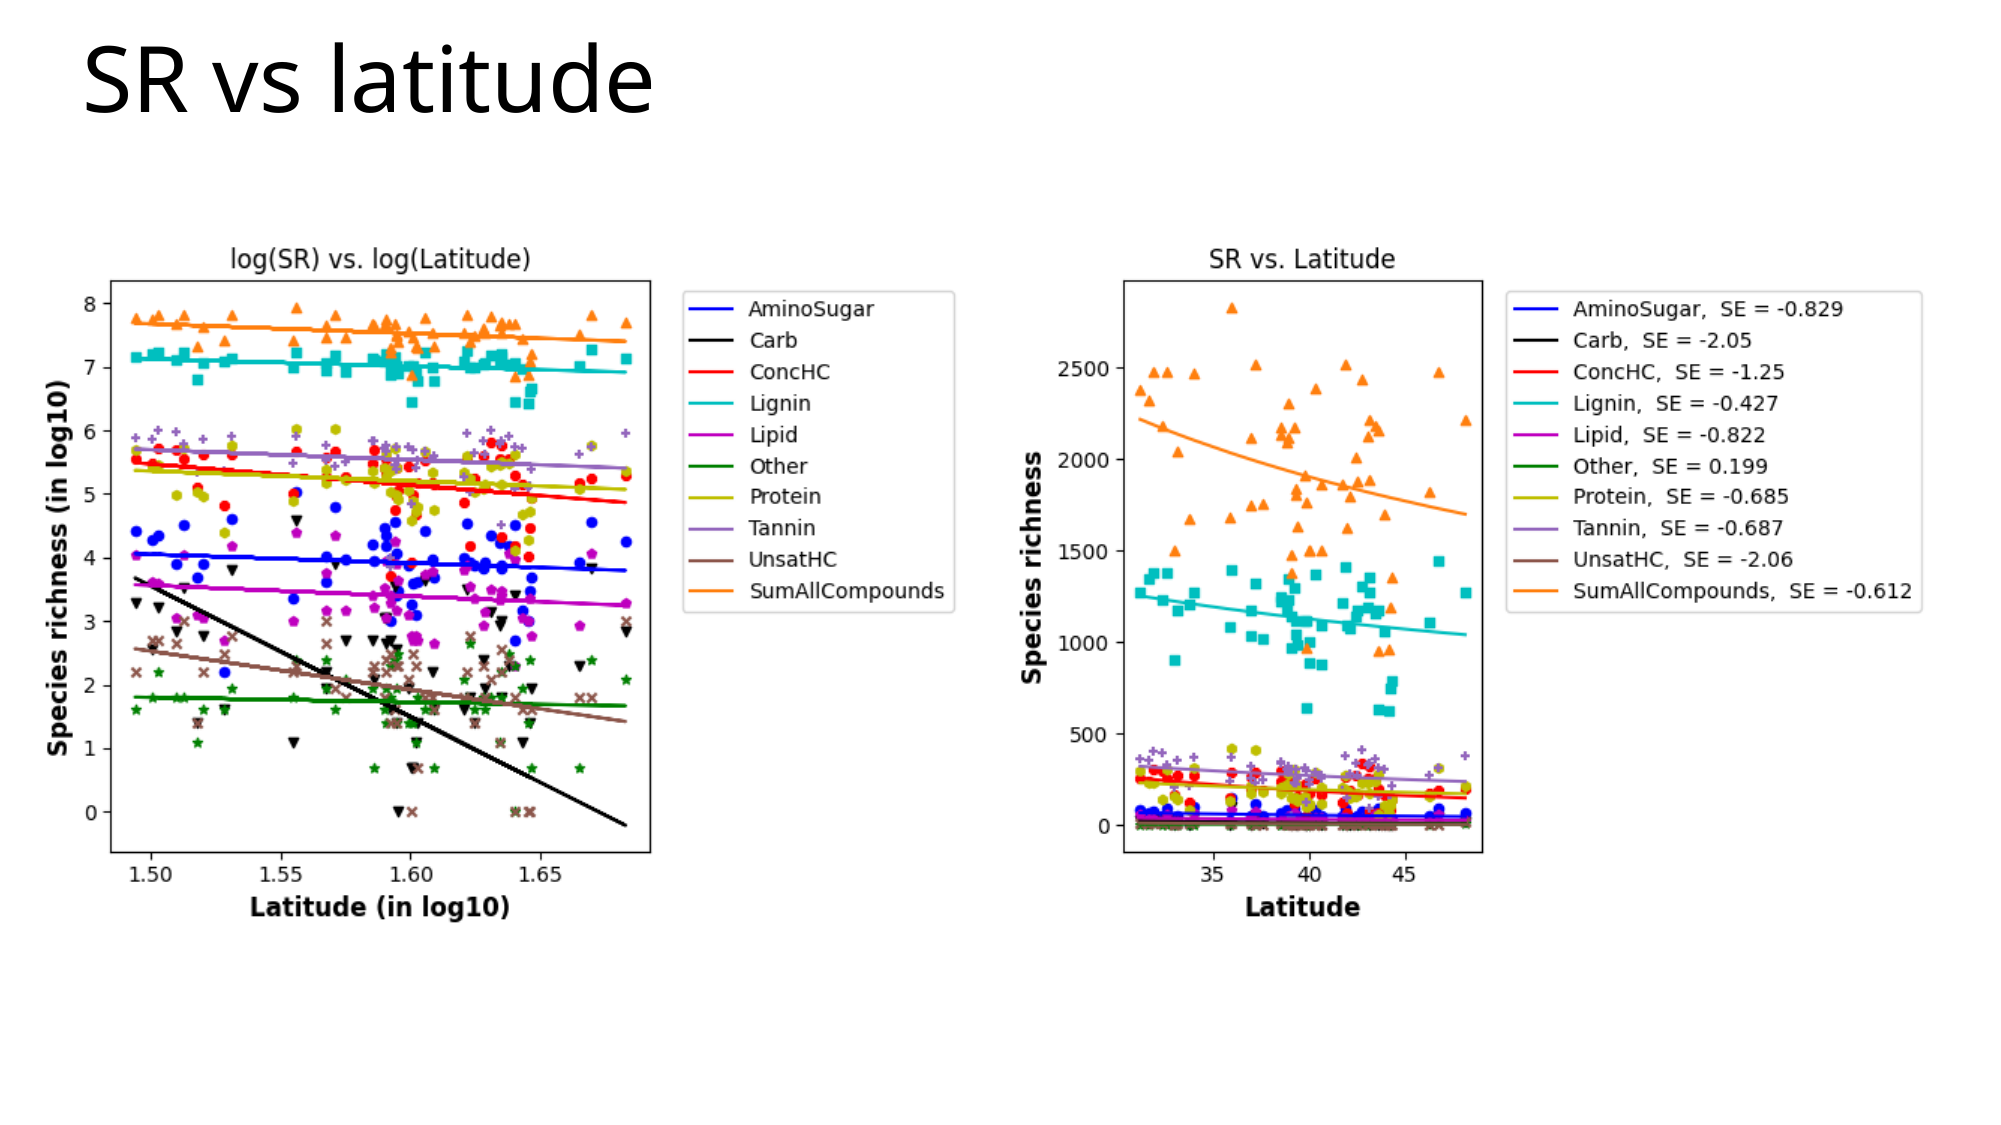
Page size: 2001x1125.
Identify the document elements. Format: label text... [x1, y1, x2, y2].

picture [25, 225, 984, 945]
title SR vs latitude [67, 18, 1793, 148]
picture [999, 225, 1959, 945]
